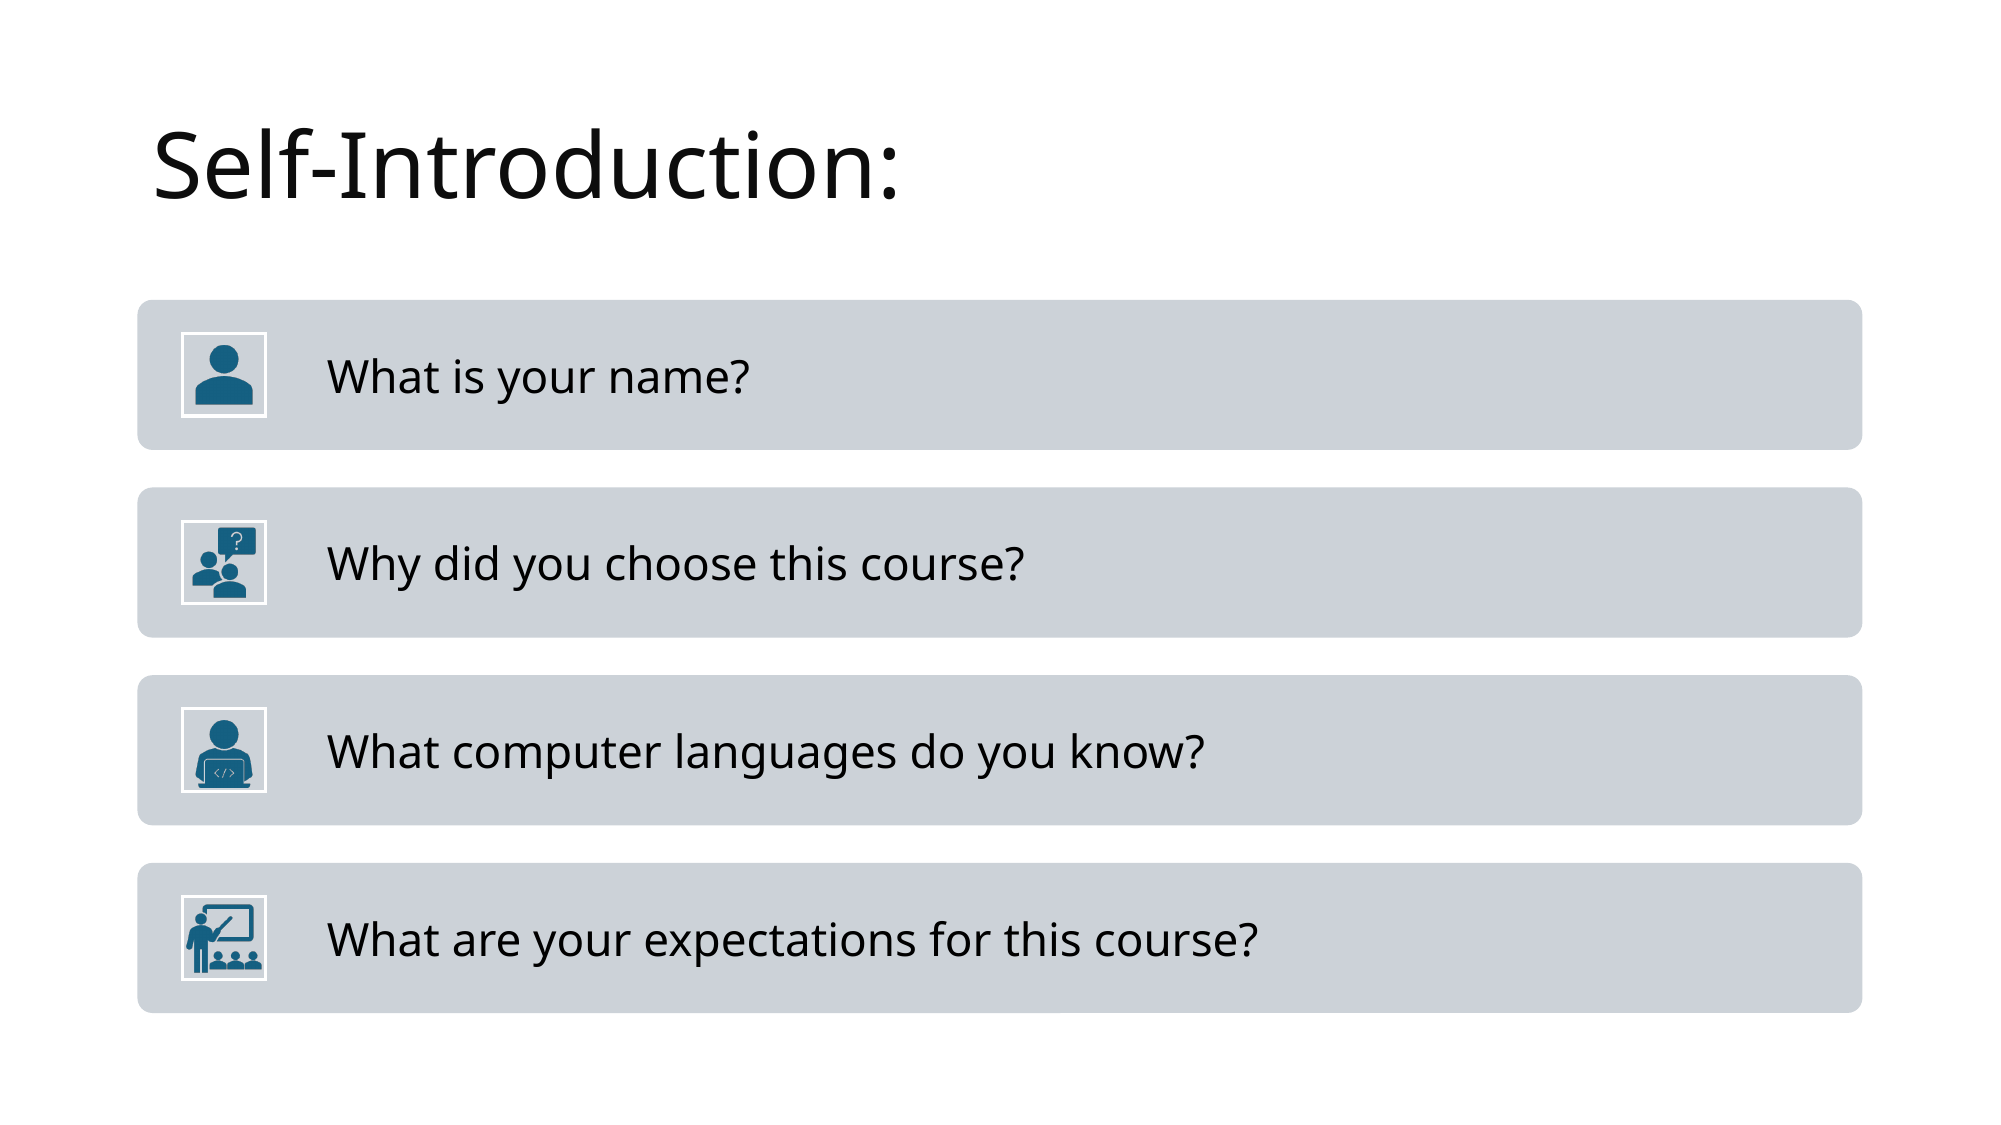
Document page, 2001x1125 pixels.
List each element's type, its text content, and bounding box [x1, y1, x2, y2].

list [136, 298, 1863, 1014]
title Self-Introduction: [137, 59, 1863, 278]
